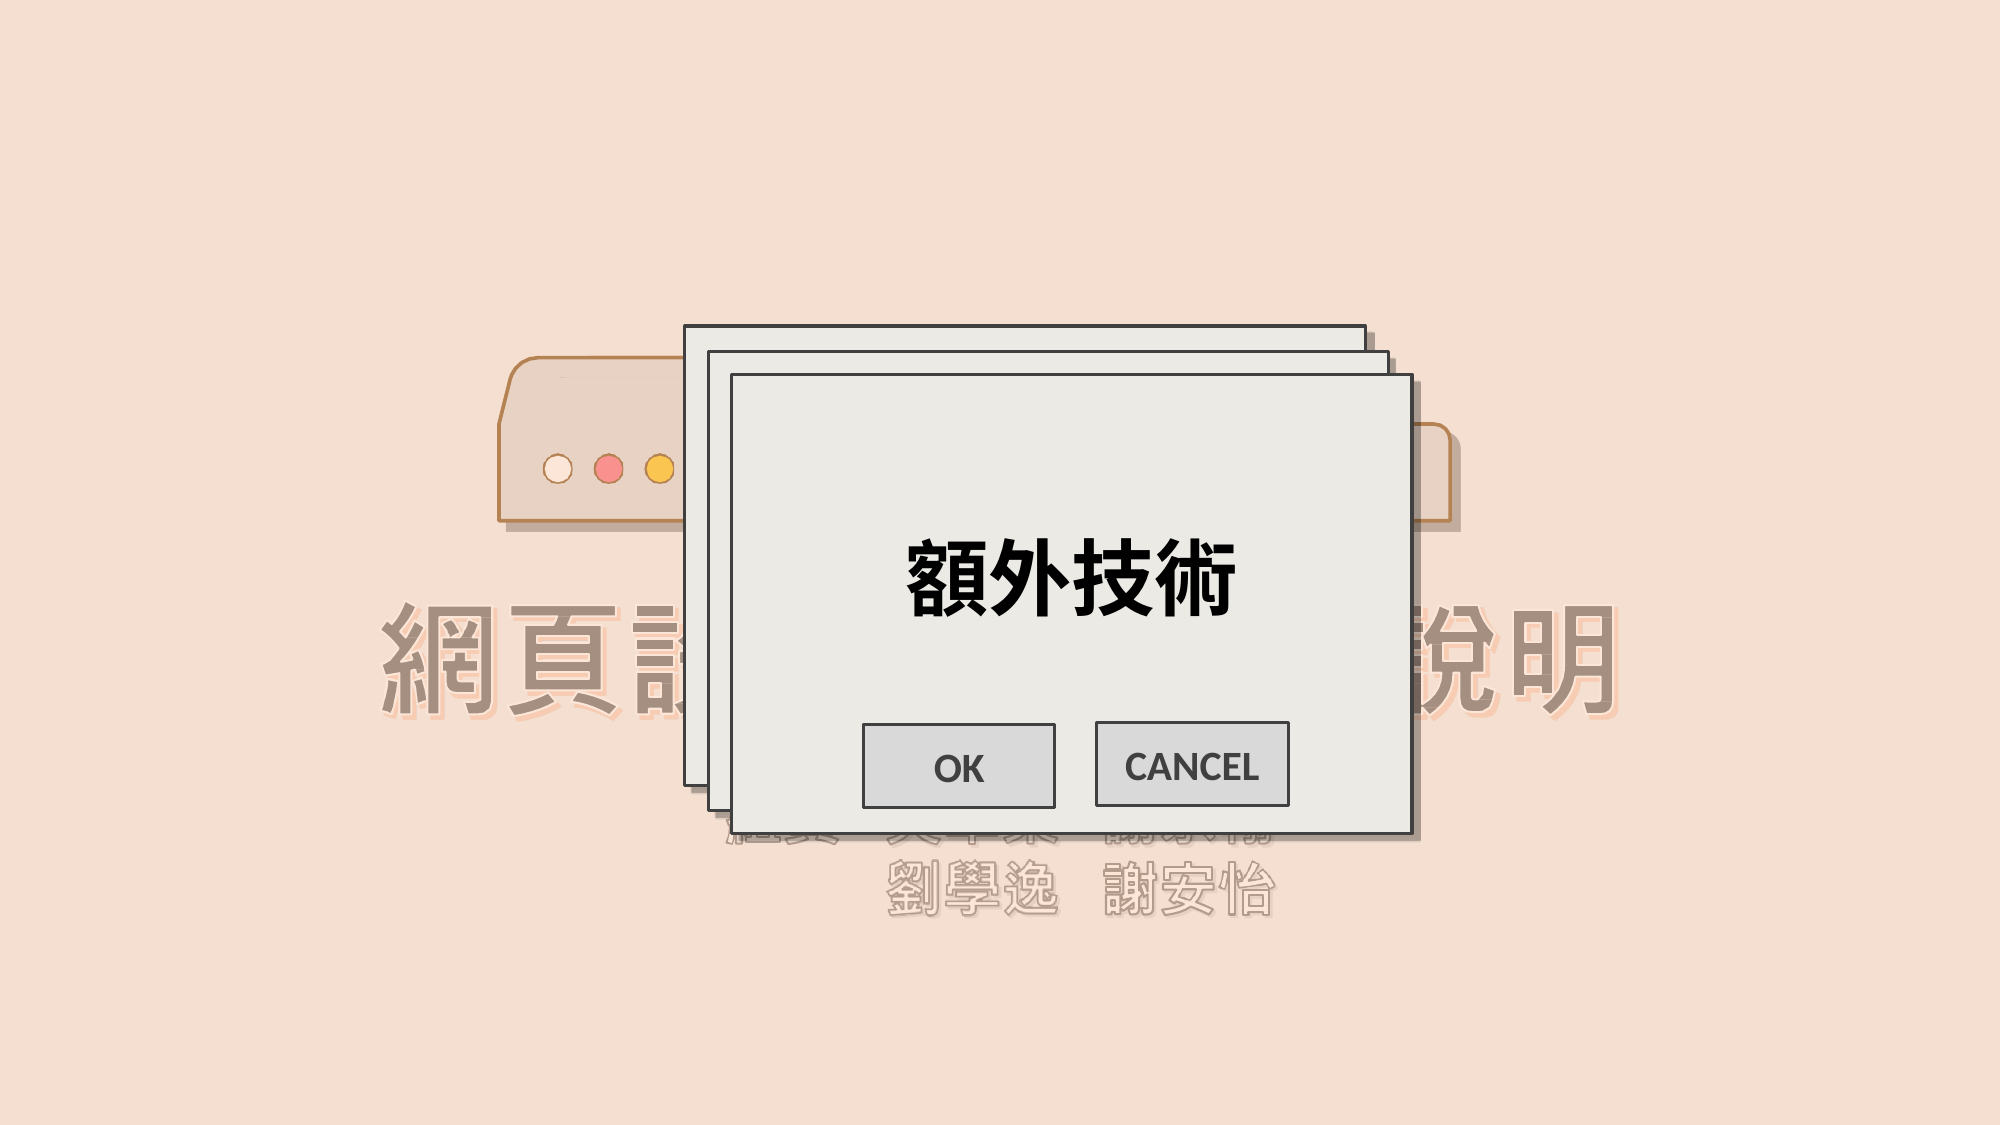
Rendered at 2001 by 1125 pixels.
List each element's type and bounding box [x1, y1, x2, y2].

text_box [0, 0, 2000, 1125]
text_box [708, 351, 1390, 811]
text_box [498, 357, 679, 532]
text_box [684, 325, 1366, 786]
text_box [1394, 357, 1462, 532]
text_box [731, 374, 1413, 835]
